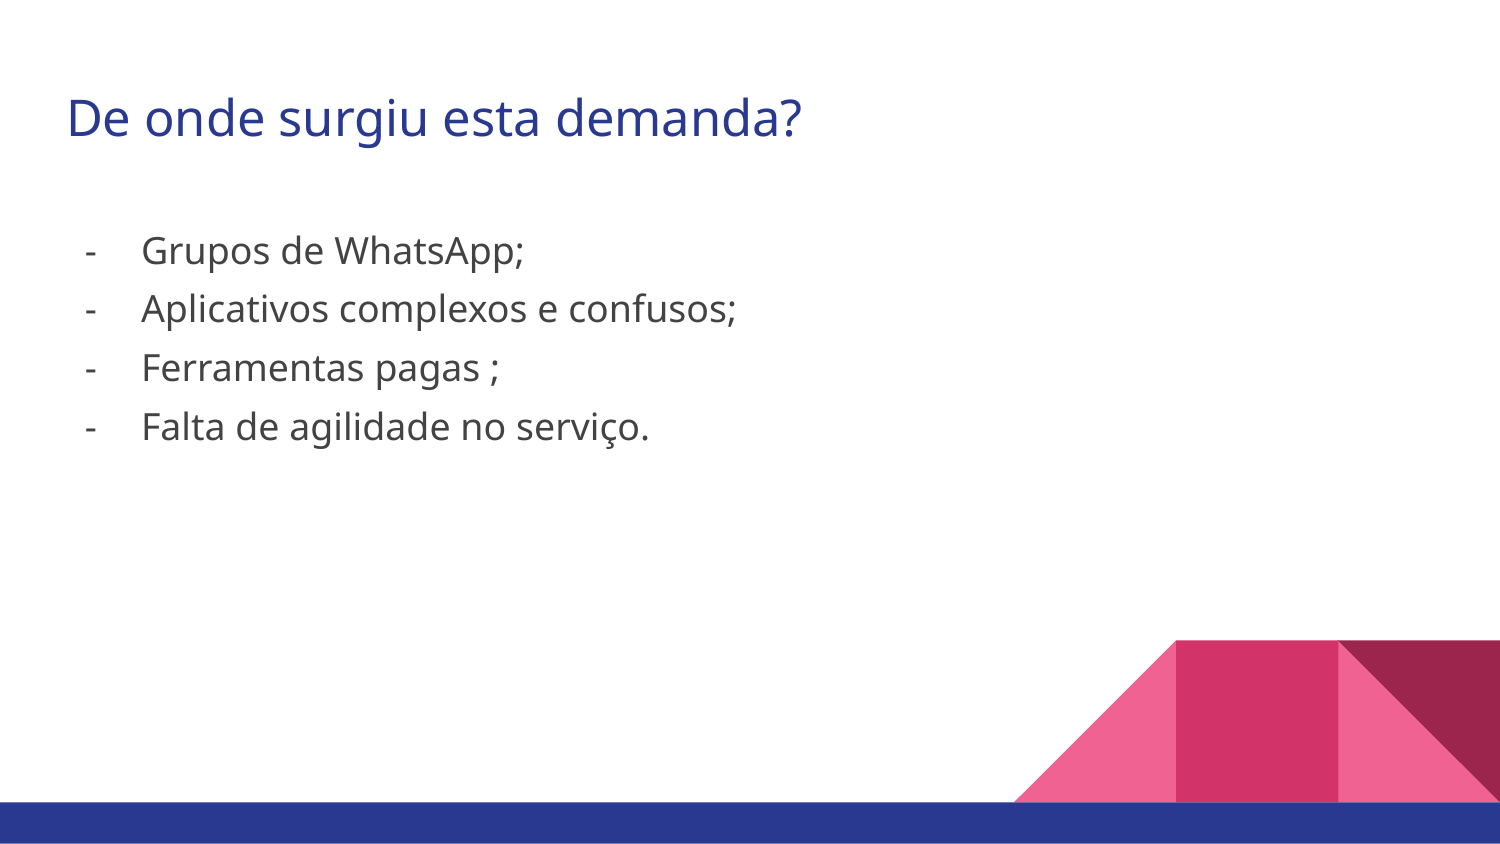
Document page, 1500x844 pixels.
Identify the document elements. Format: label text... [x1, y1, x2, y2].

list Grupos de WhatsApp; Aplicativos complexos e confusos; Ferramentas pagas ; Falta de agilidade no serviço. [51, 201, 1449, 750]
title De onde surgiu esta demanda? [51, 67, 1449, 167]
